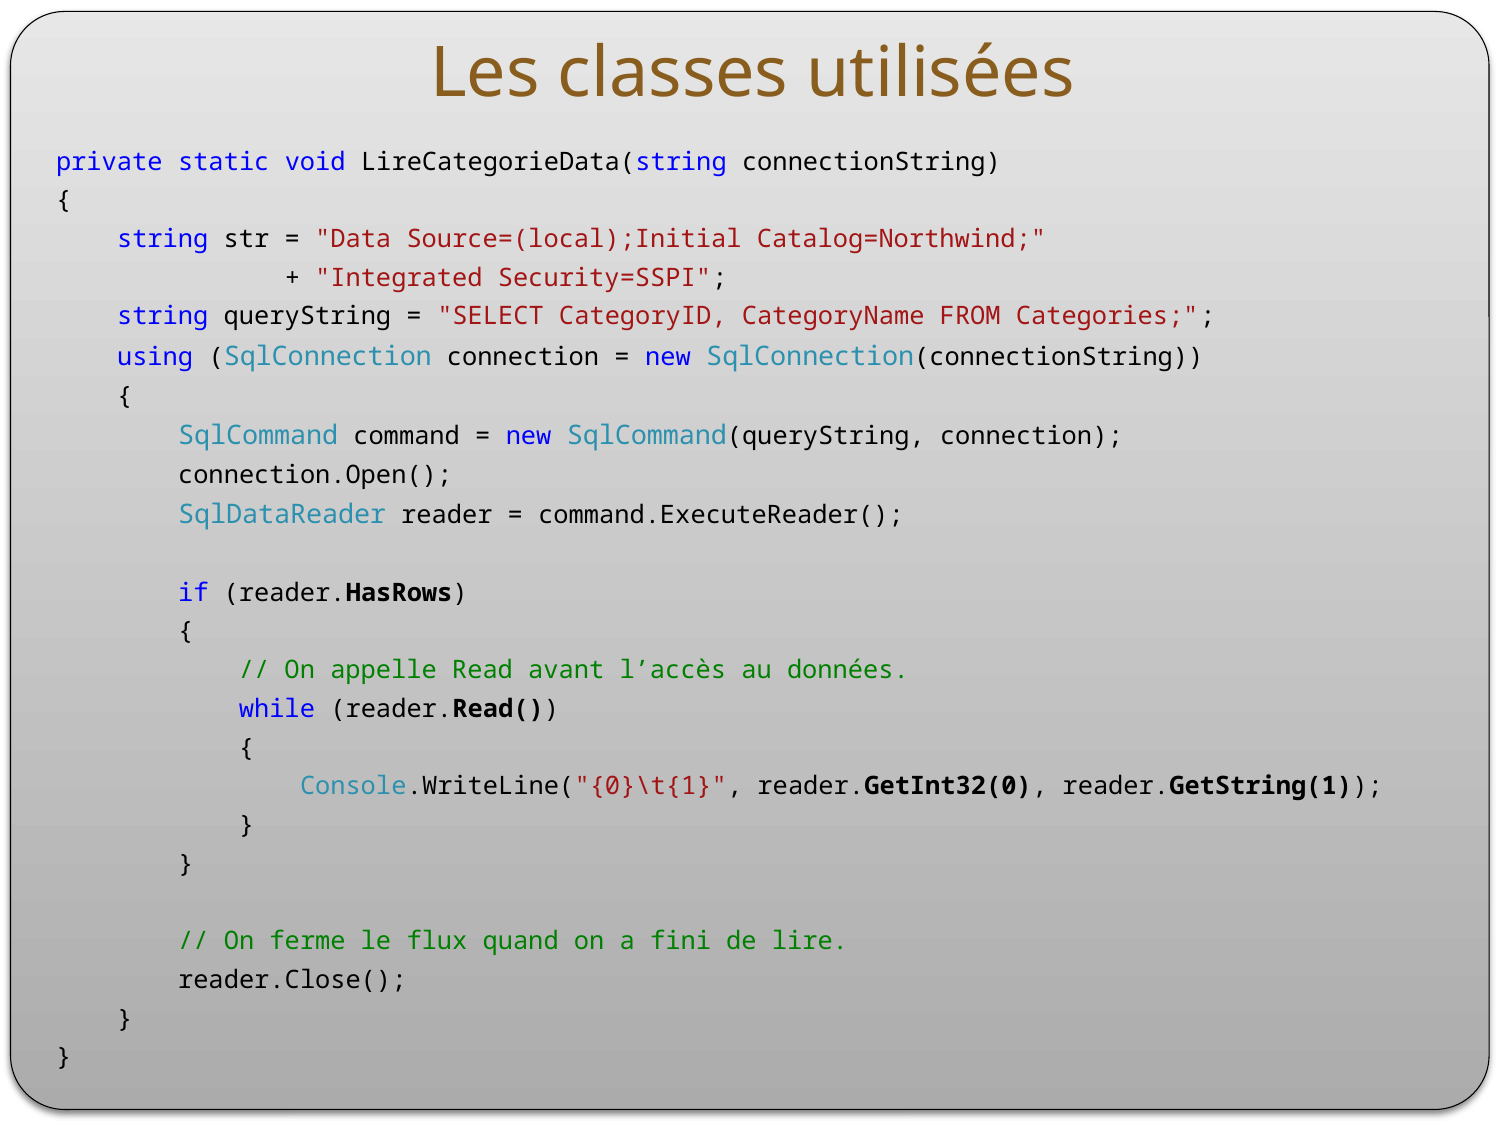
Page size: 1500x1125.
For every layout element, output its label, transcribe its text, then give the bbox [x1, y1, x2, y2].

title Les classes utilisées [115, 19, 1391, 126]
list private static void LireCategorieData(string connectionString) { string str = "Data Source=(local);Initial Catalog=Northwind;" + "Integrated Security=SSPI"; string queryString = "SELECT CategoryID, CategoryName FROM Categories;"; using (SqlConnection connection = new SqlConnection(connectionString)) { SqlCommand command = new SqlCommand(queryString, connection); connection.Open(); SqlDataReader reader = command.ExecuteReader(); if (reader.HasRows) { // On appelle Read avant l’accès au données. while (reader.Read()) { Console.WriteLine("{0}\t{1}", reader.GetInt32(0), reader.GetString(1)); } } // On ferme le flux quand on a fini de lire. reader.Close(); } } [41, 137, 1459, 1083]
